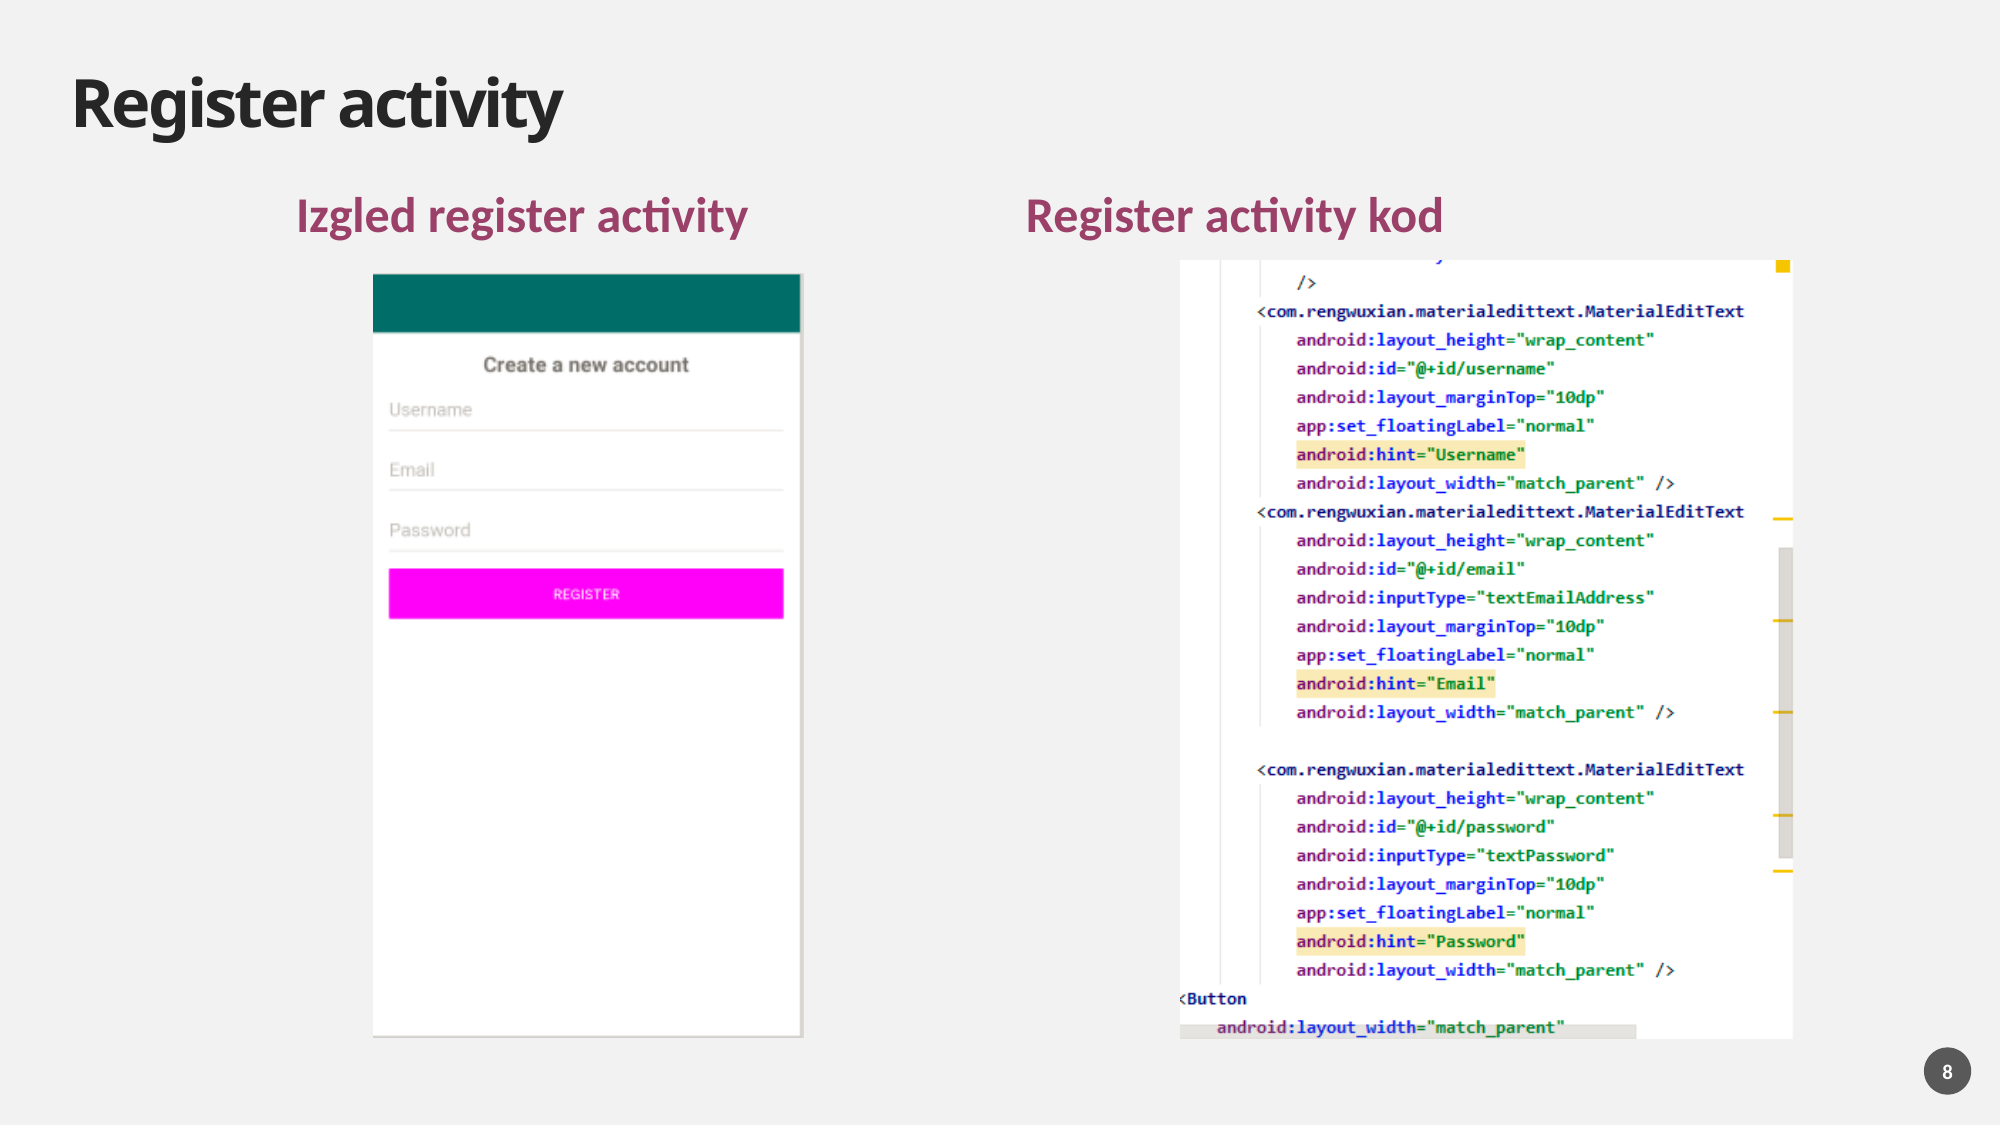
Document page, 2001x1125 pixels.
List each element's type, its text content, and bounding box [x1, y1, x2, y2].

list Register activity kod [1025, 189, 1930, 248]
picture [1180, 260, 1796, 1039]
title Register activity [70, 70, 1930, 142]
slide_number 8 [1923, 1047, 1972, 1095]
list Izgled register activity [70, 188, 975, 248]
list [373, 273, 804, 1038]
